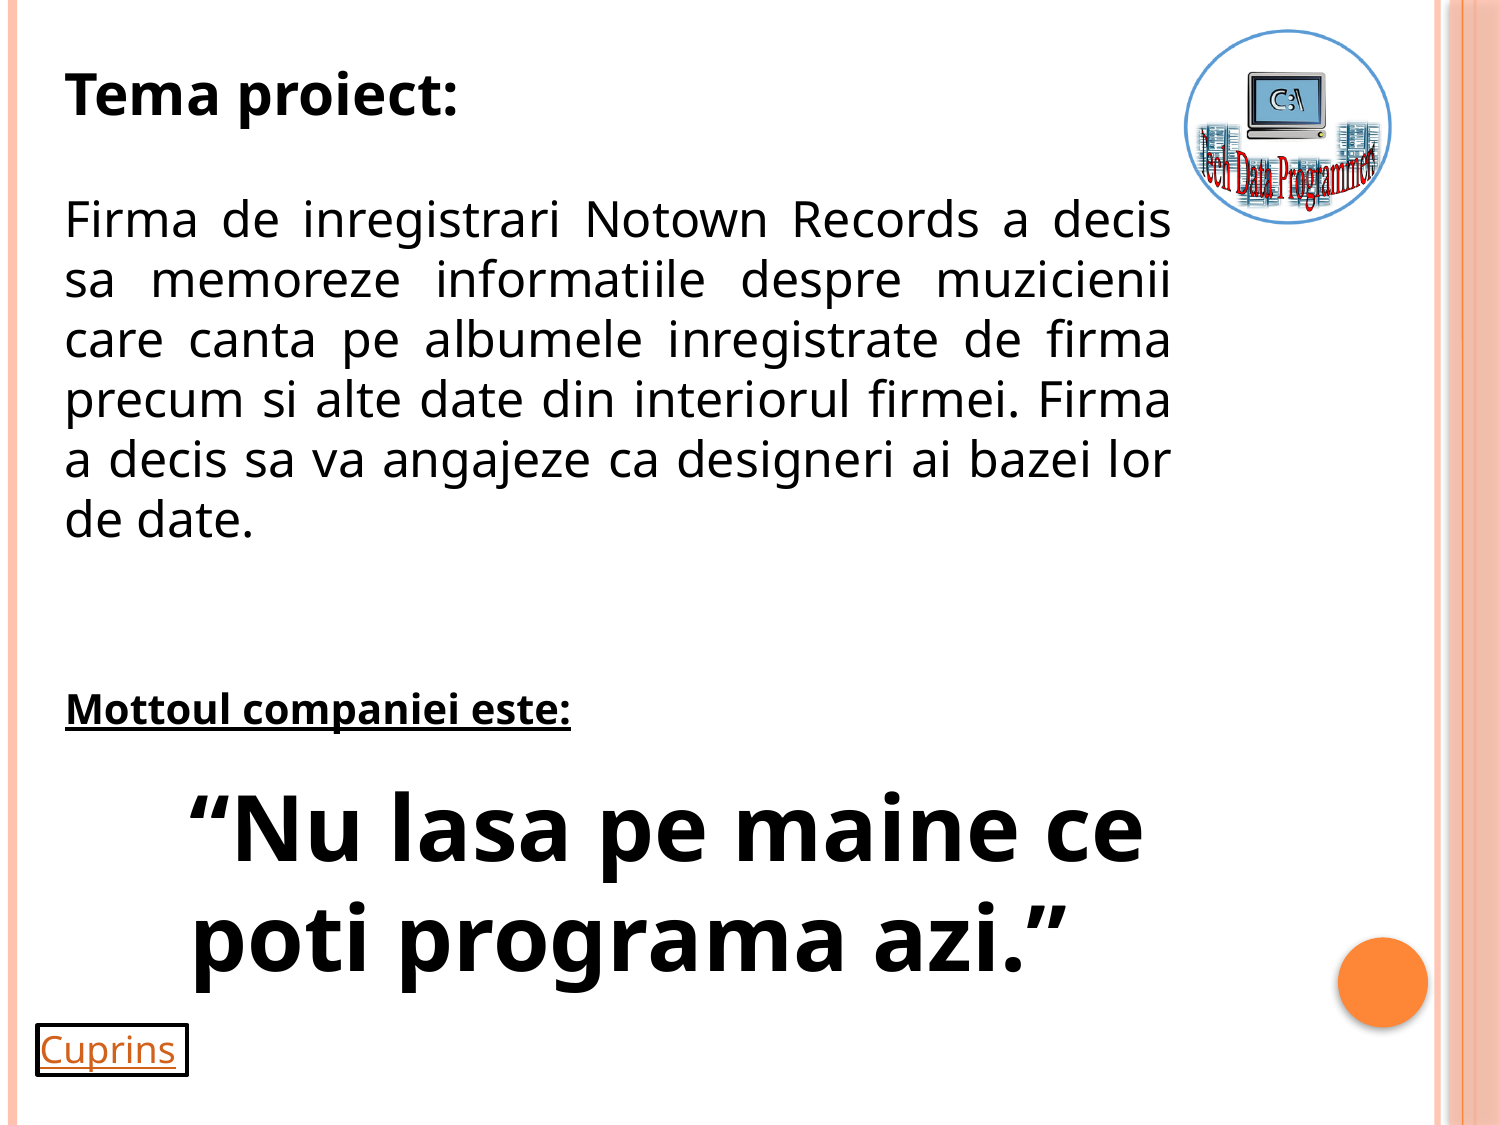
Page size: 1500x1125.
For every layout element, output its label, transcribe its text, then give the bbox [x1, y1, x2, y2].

text_box Mottoul companiei este: [50, 675, 600, 740]
text_box Tema proiect: Firma de inregistrari Notown Records a decis sa memoreze informatiile despre muzicienii care canta pe albumele inregistrate de firma precum si alte date din interiorul firmei. Firma a decis sa va angajeze ca designeri ai bazei lor de date. [49, 50, 1188, 555]
picture [1162, 24, 1420, 238]
text_box “Nu lasa pe maine ce poti programa azi.” [174, 762, 1313, 998]
